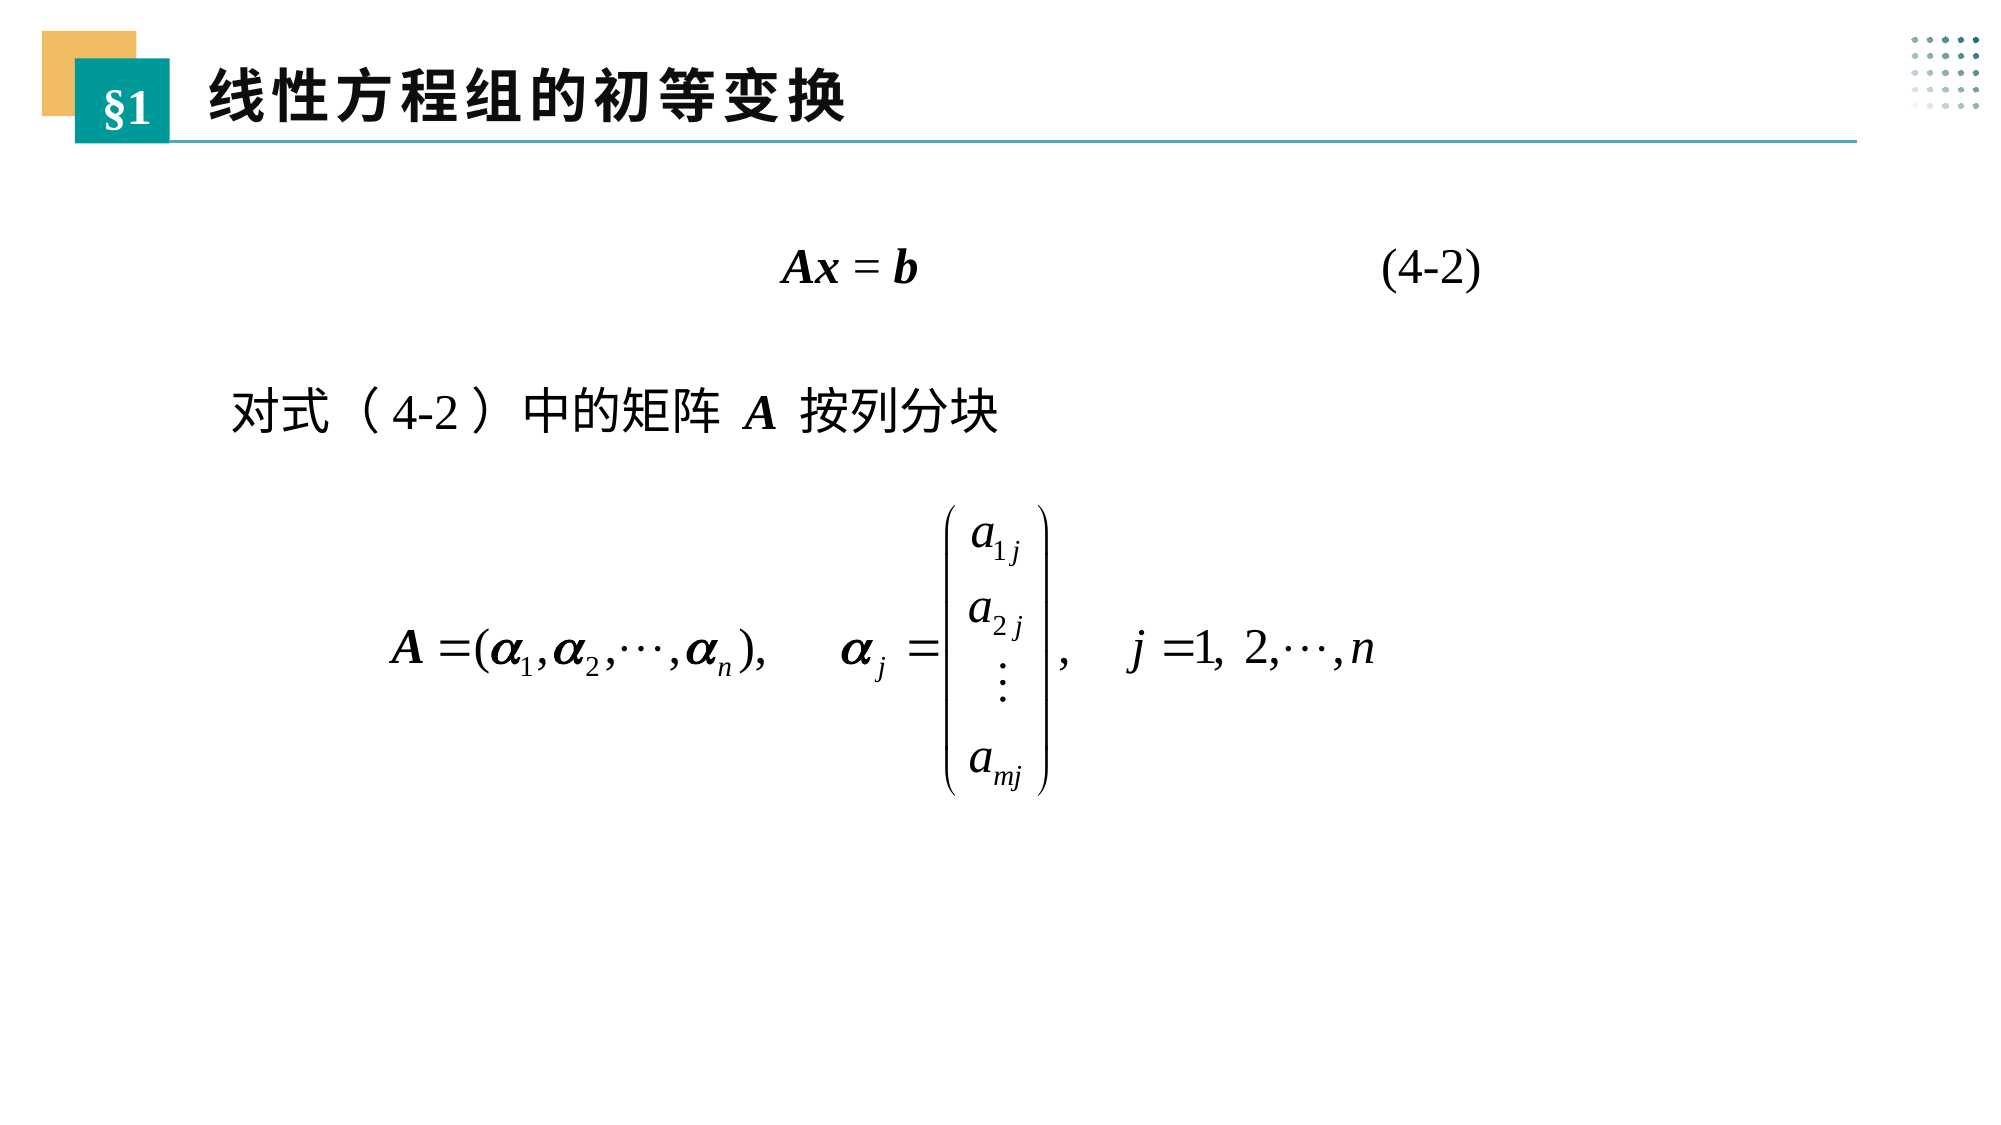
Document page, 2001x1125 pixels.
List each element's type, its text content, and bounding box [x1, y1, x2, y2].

text_box Ax = b (4-2) [249, 226, 1677, 302]
text_box 对式（4-2）中的矩阵 A 按列分块 [215, 341, 1067, 447]
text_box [384, 500, 1381, 801]
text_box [79, 51, 987, 143]
